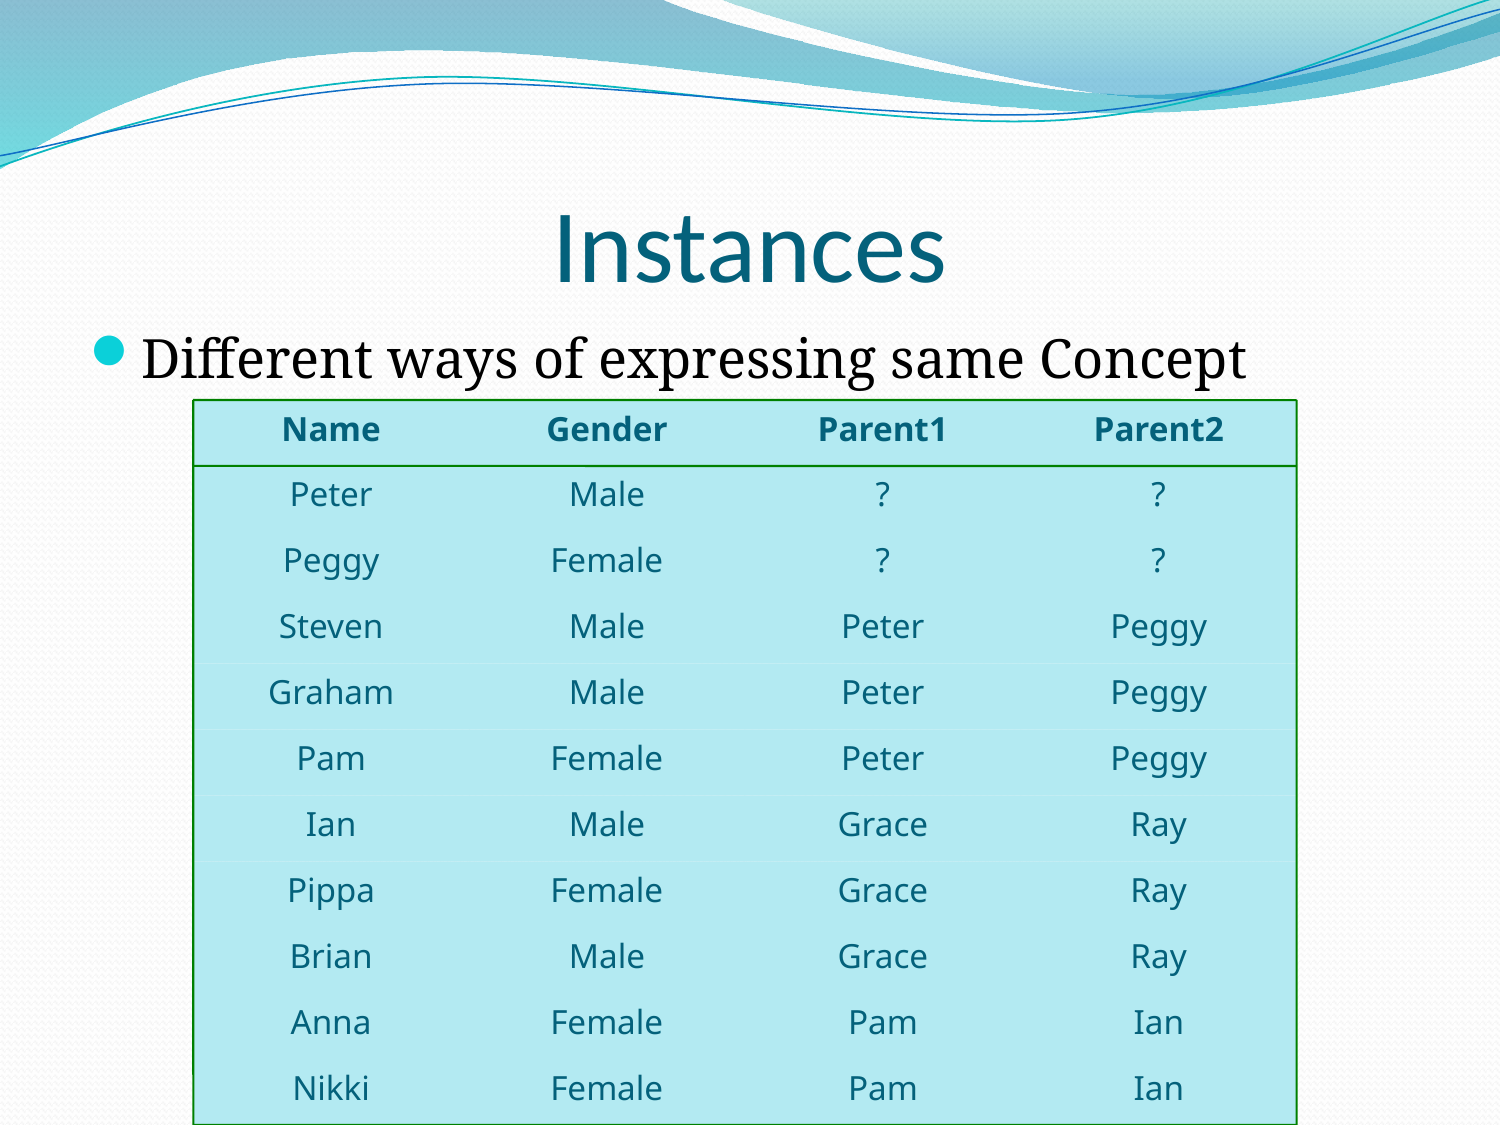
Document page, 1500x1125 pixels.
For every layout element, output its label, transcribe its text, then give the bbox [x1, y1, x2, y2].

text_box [192, 399, 1297, 1125]
list Different ways of expressing same Concept [75, 317, 1425, 1038]
table_cell no [1298, 403, 1303, 1038]
table_cell no [186, 402, 192, 1038]
title Instances [75, 115, 1425, 303]
